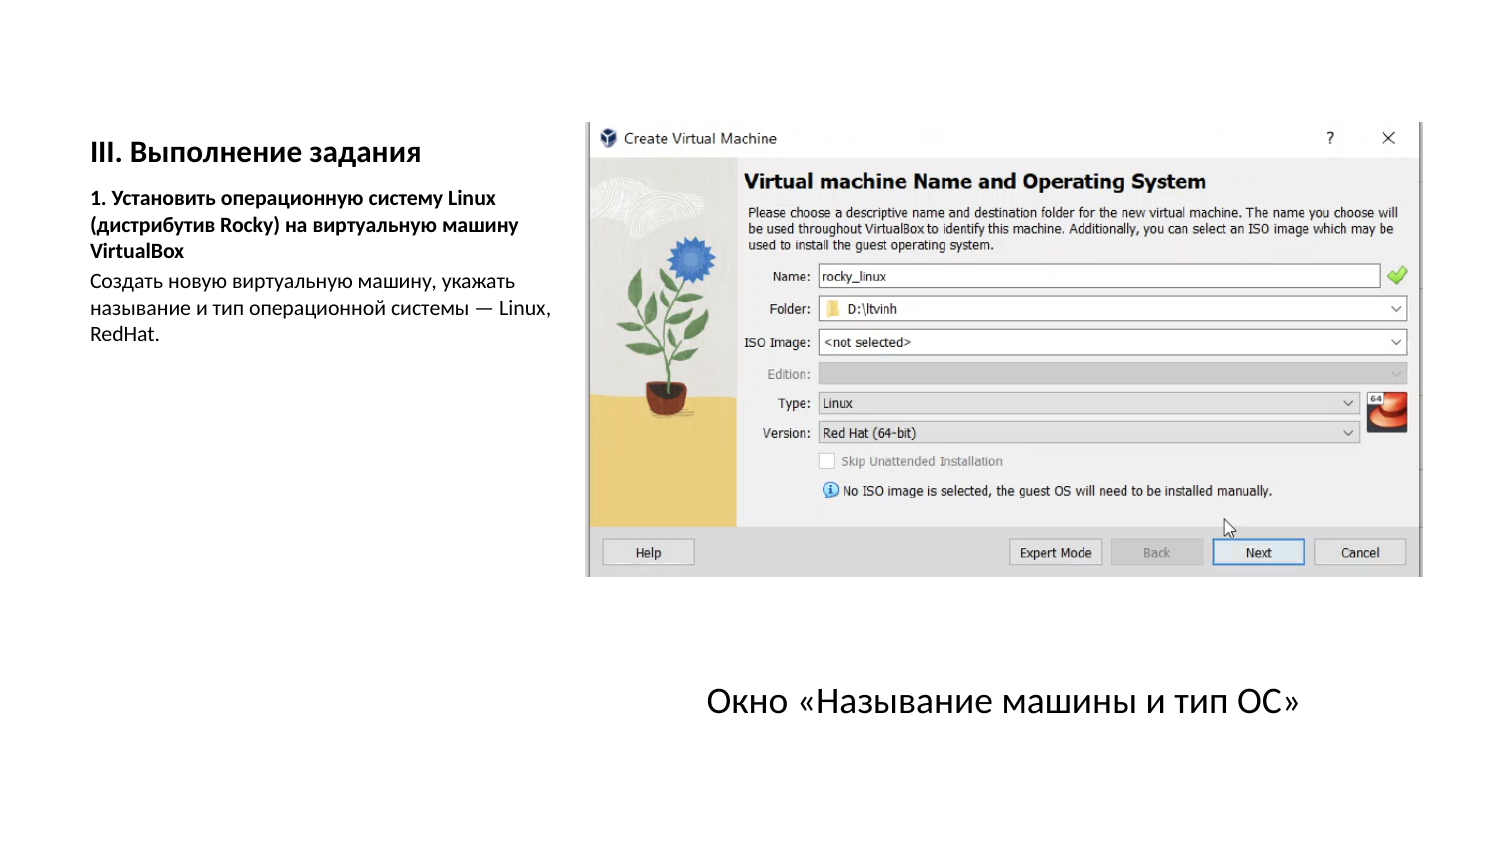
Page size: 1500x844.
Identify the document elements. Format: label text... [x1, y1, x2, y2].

list 1. Установить операционную систему Linux (дистрибутив Rocky) на виртуальную машину VirtualBox Создать новую виртуальную машину, укажать называние и тип операционной системы — Linux, RedHat. [75, 176, 569, 754]
picture [585, 122, 1424, 578]
text_box Окно «Называние машины и тип ОС» [585, 668, 1423, 753]
title III. Выполнение задания [75, 33, 569, 176]
